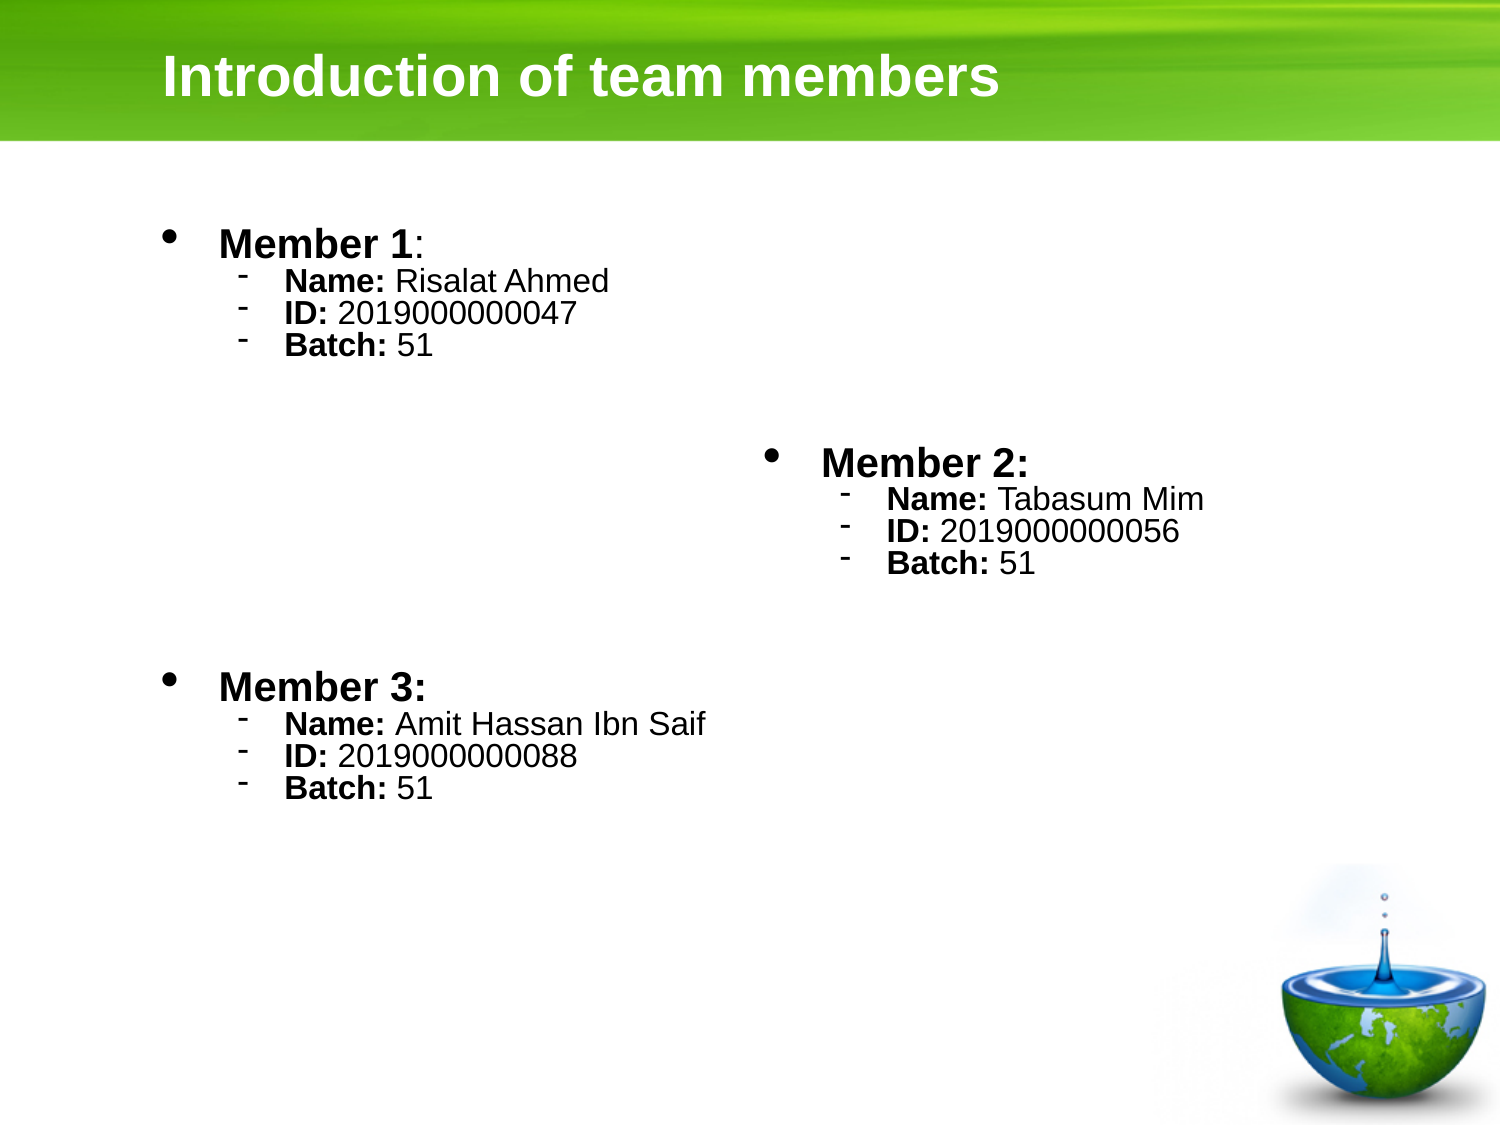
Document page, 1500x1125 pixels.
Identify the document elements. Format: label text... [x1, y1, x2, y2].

text_box Member 2: Name: Tabasum Mim ID: 2019000000056 Batch: 51 [749, 437, 1322, 638]
text_box Member 1: Name: Risalat Ahmed ID: 2019000000047 Batch: 51 [147, 219, 701, 404]
text_box Member 3: Name: Amit Hassan Ibn Saif ID: 2019000000088 Batch: 51 [147, 662, 748, 866]
text_box Introduction of team members [147, 30, 1188, 115]
text_box [887, 399, 1488, 638]
picture [0, 0, 1500, 1125]
